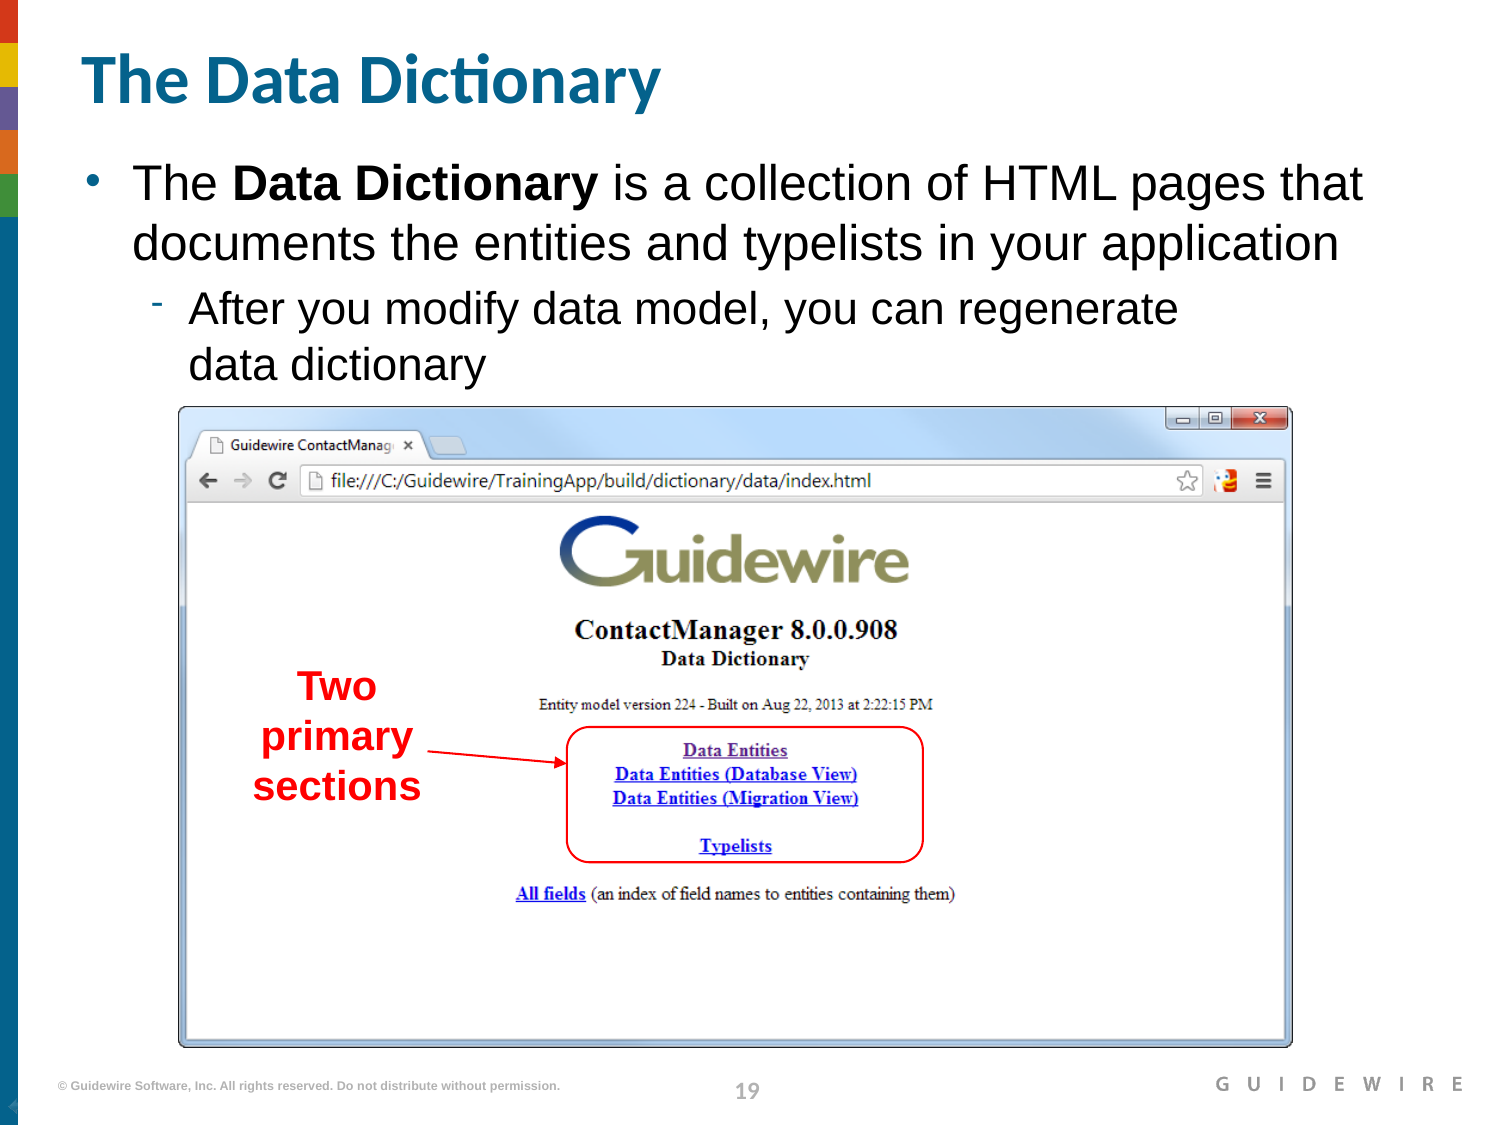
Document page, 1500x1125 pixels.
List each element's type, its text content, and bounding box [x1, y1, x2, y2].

list The Data Dictionary is a collection of HTML pages that documents the entities and typelists in your application After you modify data model, you can regenerate data dictionary [85, 149, 1450, 573]
picture [0, 0, 18, 216]
picture [10, 1101, 18, 1111]
picture [1215, 1073, 1480, 1096]
picture [178, 406, 1293, 1048]
title The Data Dictionary [81, 19, 1446, 142]
